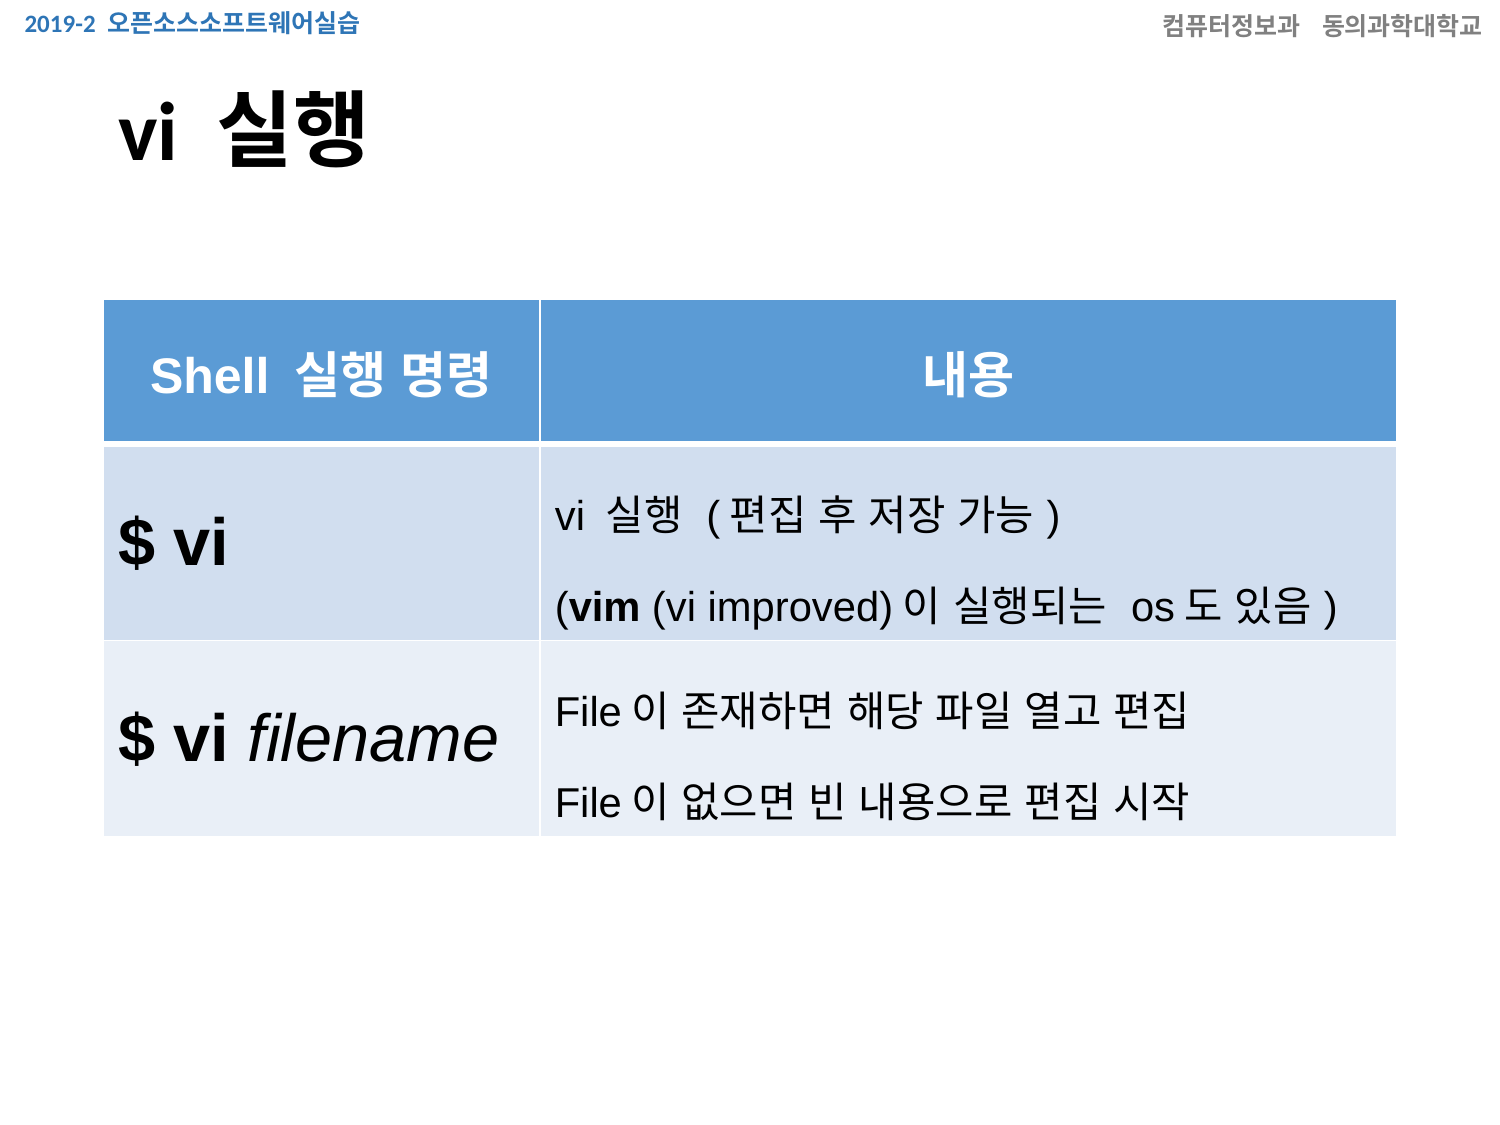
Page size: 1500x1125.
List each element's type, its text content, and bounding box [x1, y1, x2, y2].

table_header Shell 실행 명령 [104, 300, 539, 441]
table_cell $ vi filename [104, 641, 539, 836]
table_cell File이 존재하면 해당 파일 열고 편집 File이 없으면 빈 내용으로 편집 시작 [541, 641, 1396, 836]
title vi 실행 [103, 59, 1397, 207]
table_header 내용 [541, 300, 1396, 441]
table_cell $ vi [104, 447, 539, 640]
table_cell vi 실행 (편집 후 저장 가능) (vim (vi improved)이 실행되는 os도 있음) [541, 447, 1396, 640]
